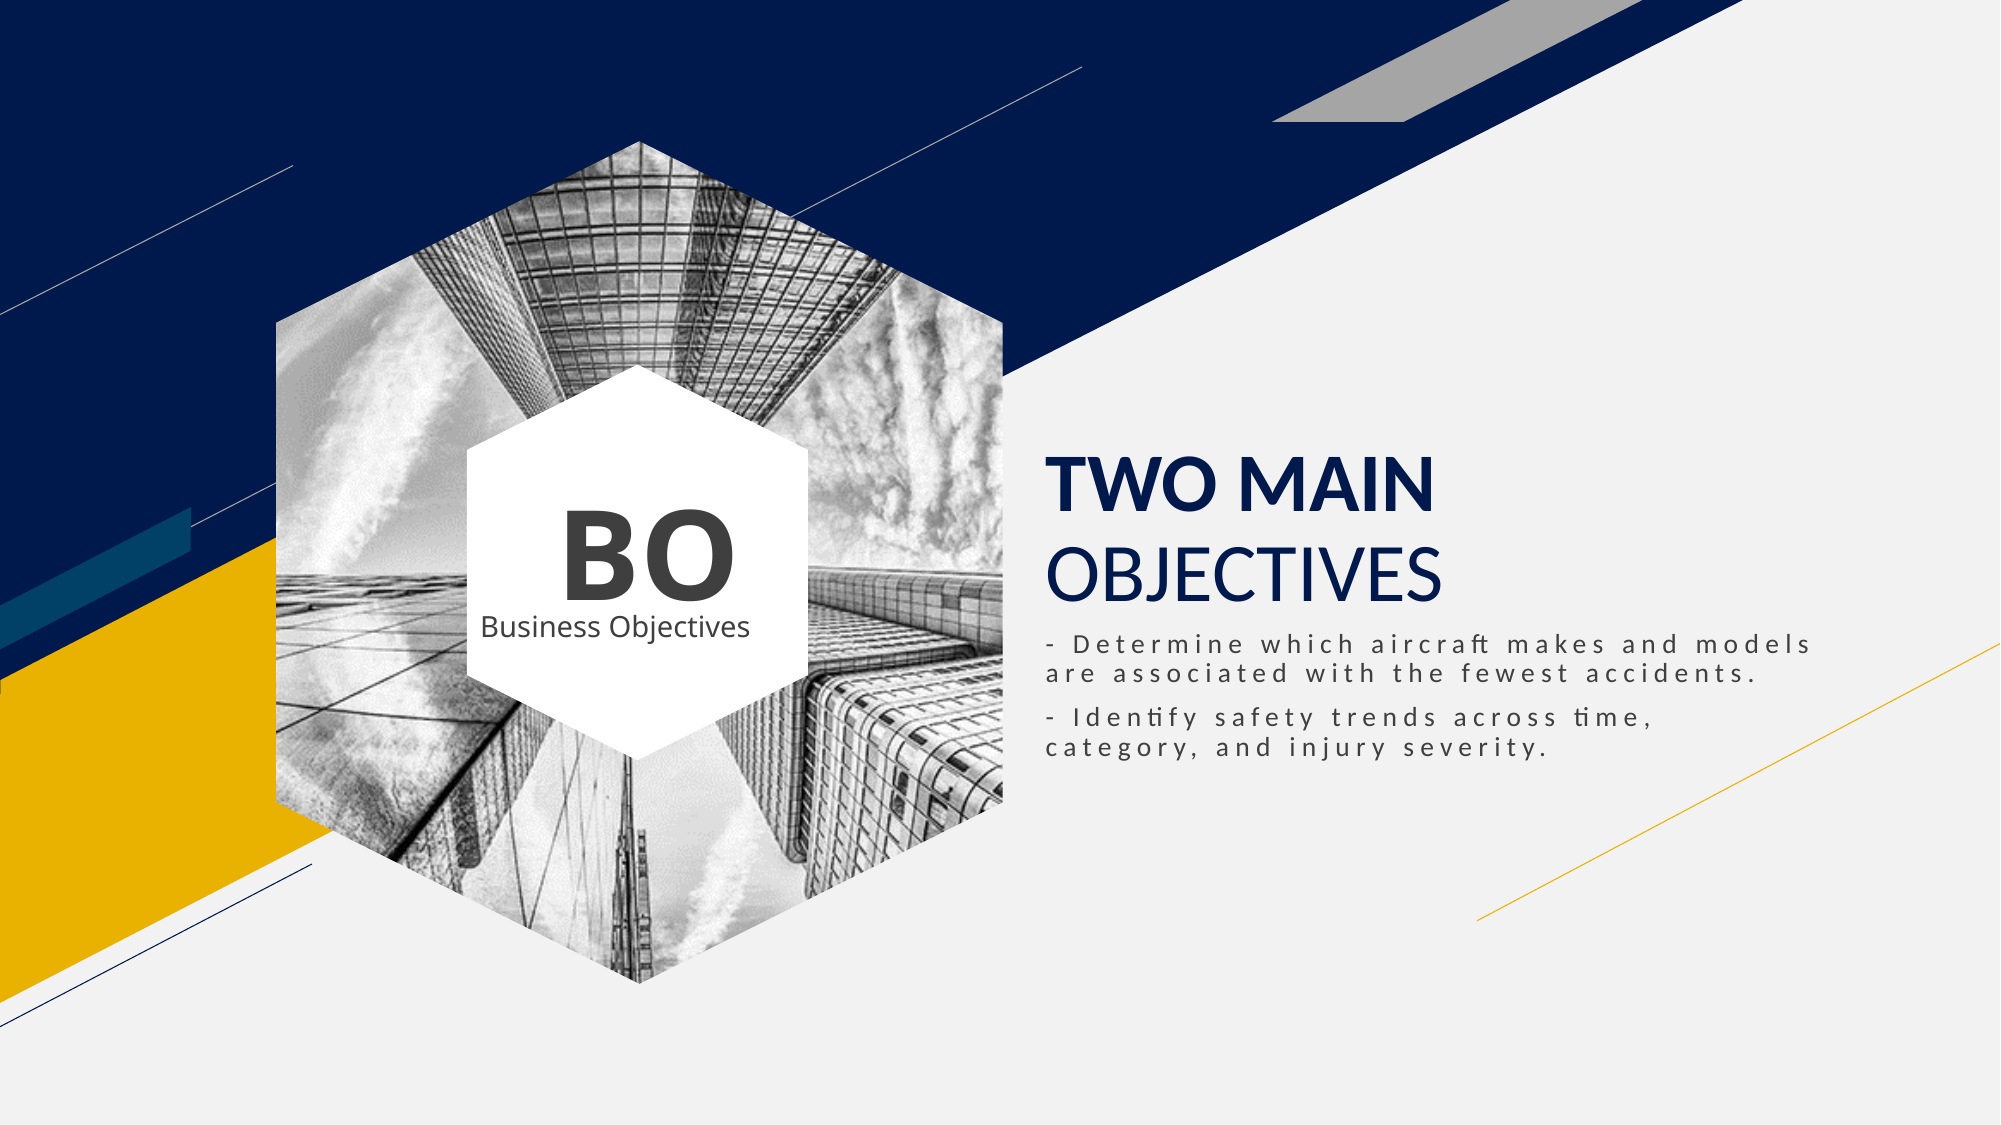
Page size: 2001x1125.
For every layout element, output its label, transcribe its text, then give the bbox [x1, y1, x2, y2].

title TWO MAIN OBJECTIVES [1030, 326, 1837, 620]
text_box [484, 468, 765, 652]
picture [276, 141, 1003, 984]
list - Determine which aircraft makes and models are associated with the fewest accidents. - Identify safety trends across time, category, and injury severity. [1030, 622, 1837, 772]
